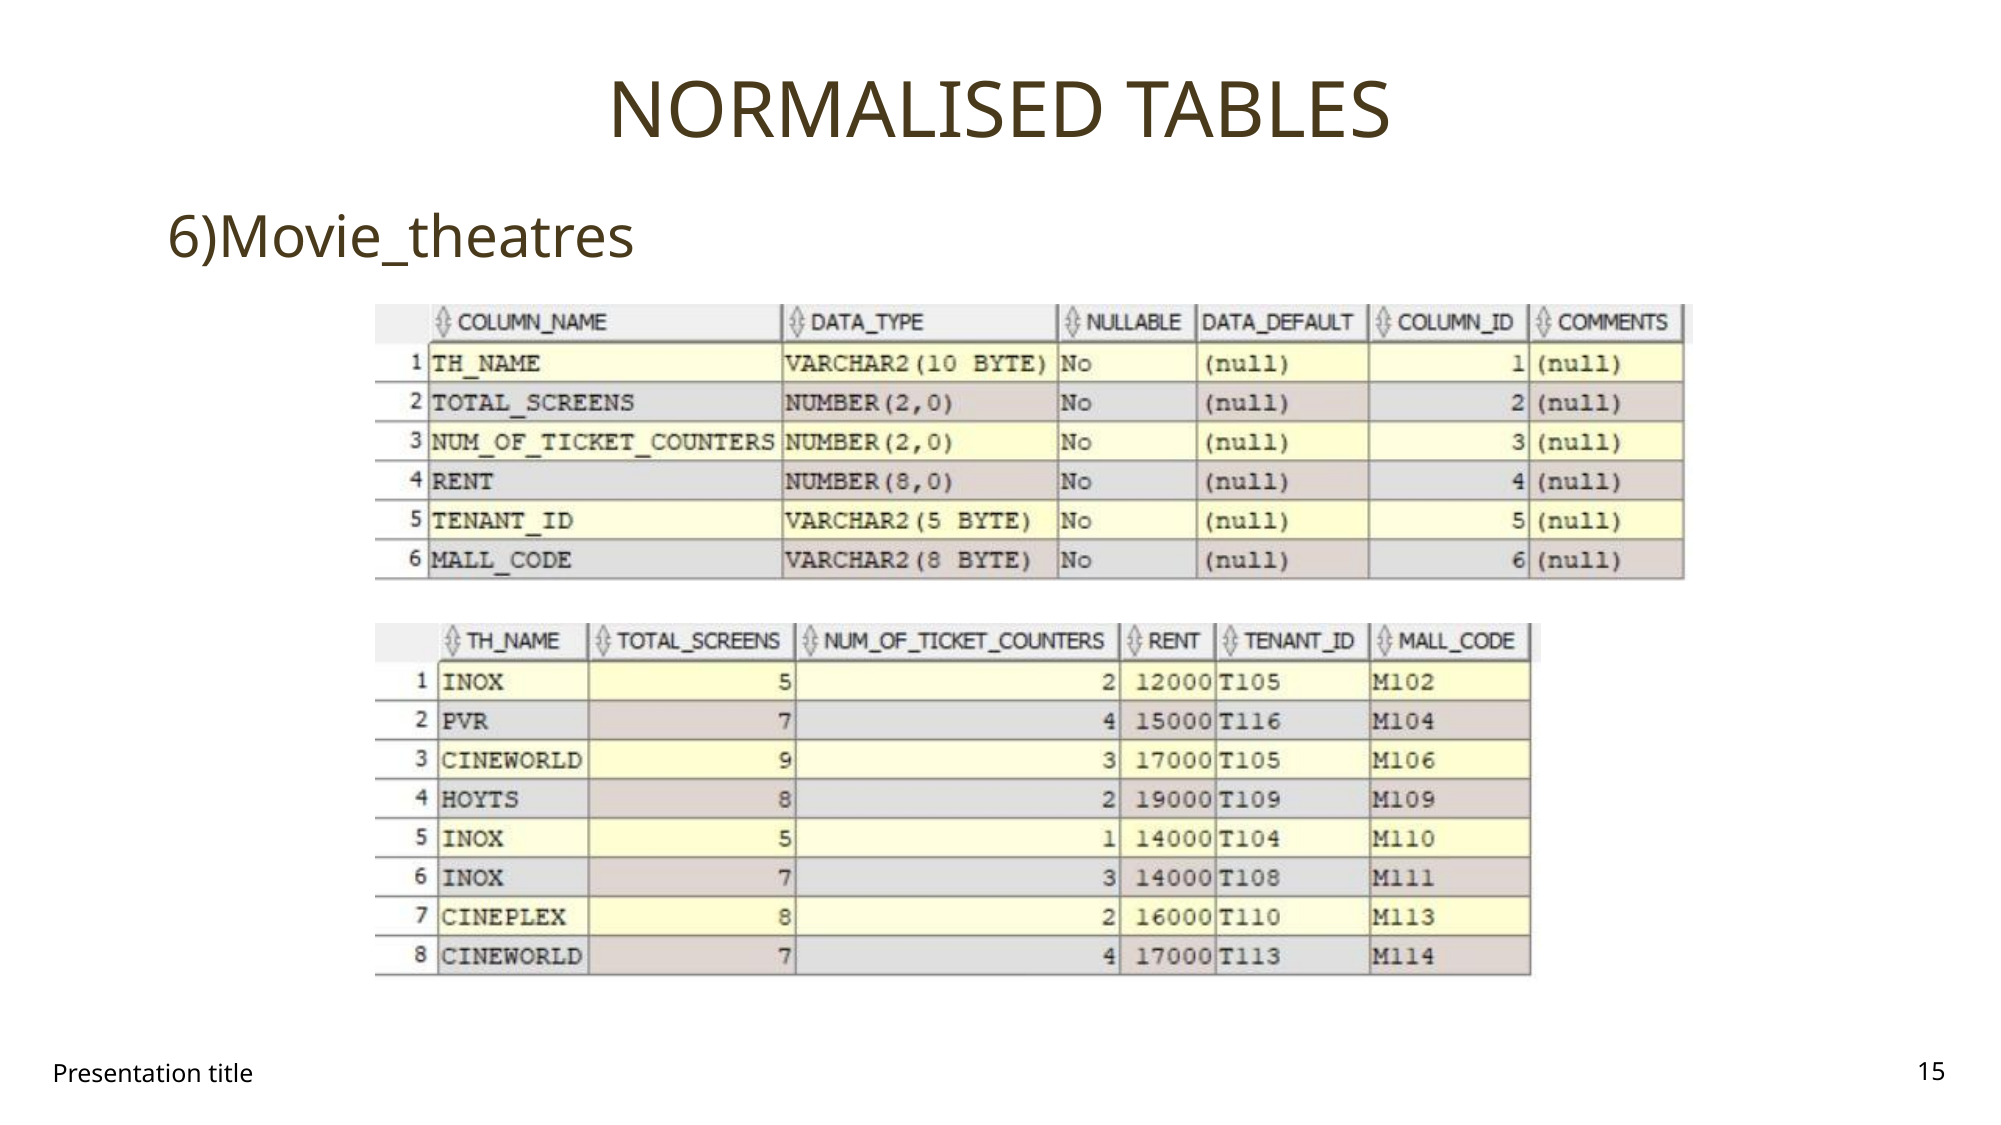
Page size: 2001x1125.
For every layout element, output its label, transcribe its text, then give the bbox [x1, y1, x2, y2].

list 6)Movie_theatres [137, 199, 1863, 1043]
picture [374, 623, 1541, 982]
picture [374, 304, 1693, 587]
footer Presentation title [37, 1042, 713, 1103]
slide_number 15 [1510, 1042, 1961, 1103]
title NORMALISED TABLES [137, 62, 1863, 163]
